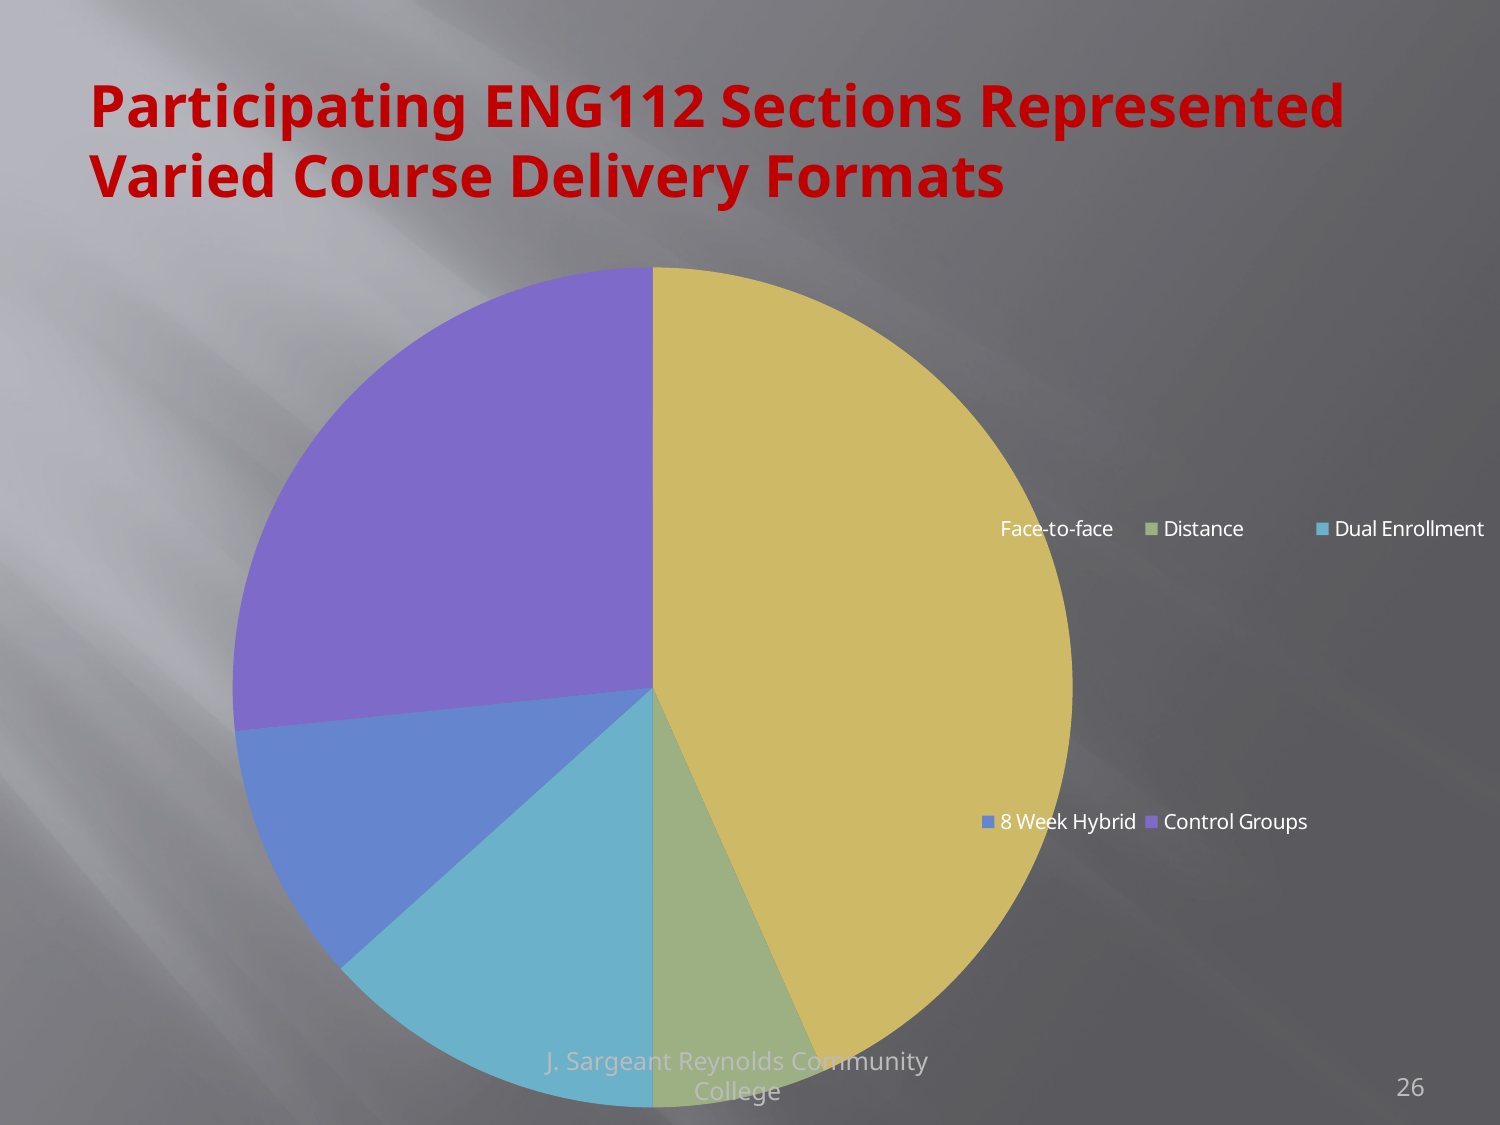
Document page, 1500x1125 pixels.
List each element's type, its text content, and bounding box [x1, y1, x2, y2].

title Participating ENG112 Sections Represented Varied Course Delivery Formats [75, 45, 1425, 233]
chart [0, 249, 1500, 1125]
